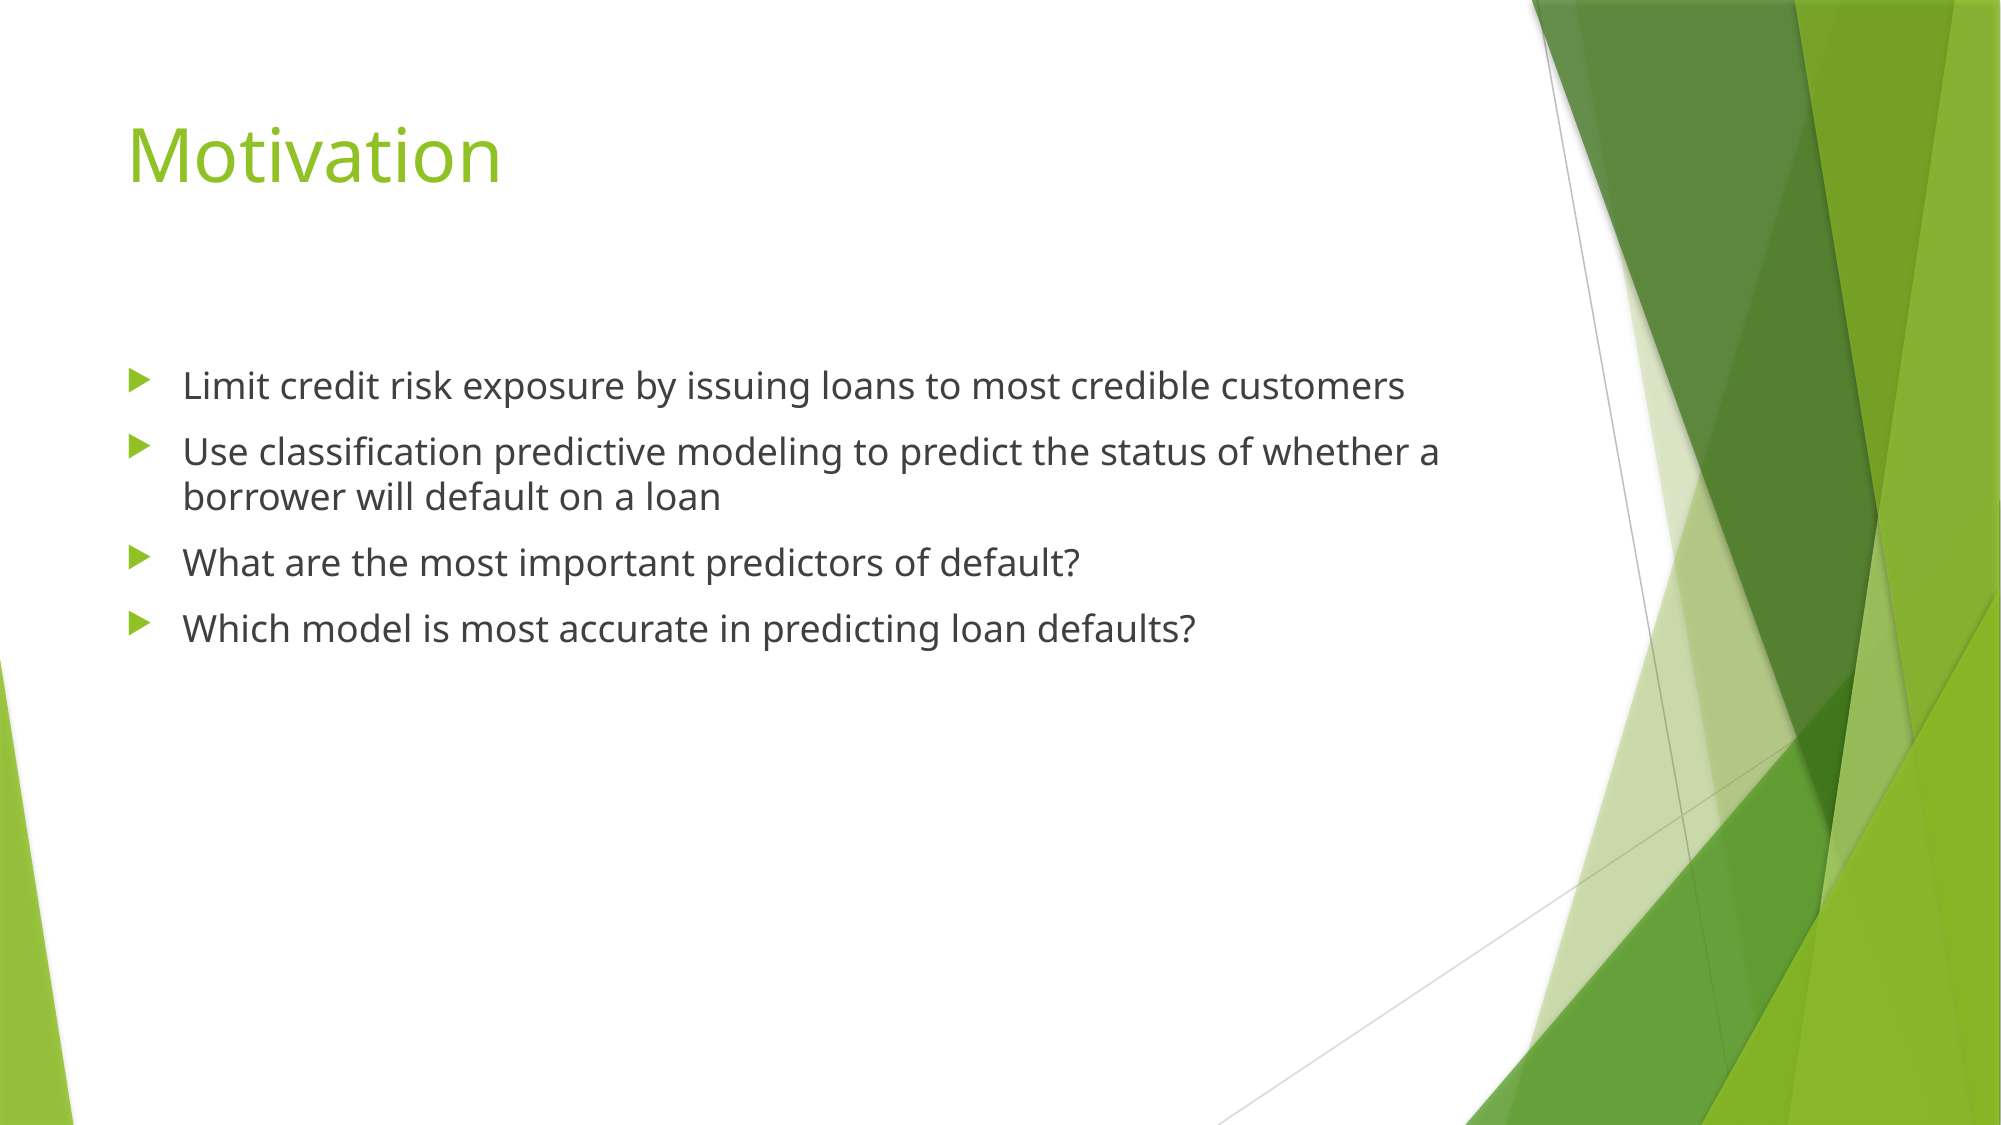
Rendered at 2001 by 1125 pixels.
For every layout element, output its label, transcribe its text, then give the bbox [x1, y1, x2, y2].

title Motivation [111, 99, 1522, 317]
list Limit credit risk exposure by issuing loans to most credible customers Use classification predictive modeling to predict the status of whether a borrower will default on a loan What are the most important predictors of default? Which model is most accurate in predicting loan defaults? [111, 354, 1522, 992]
